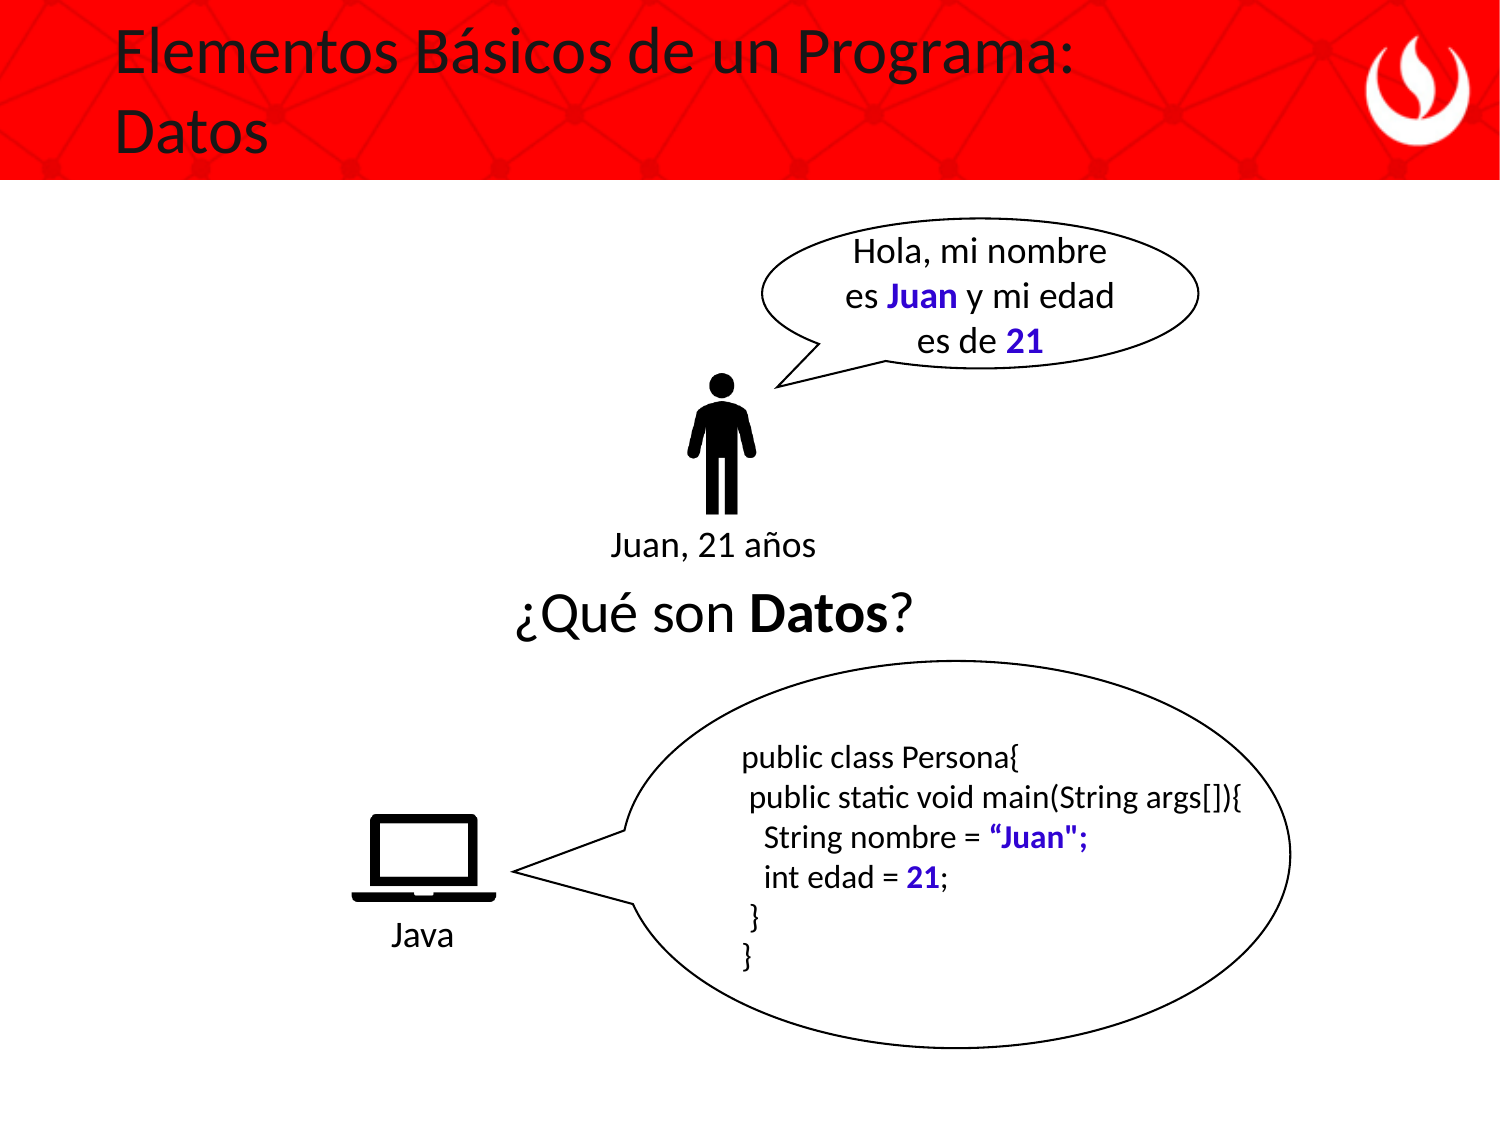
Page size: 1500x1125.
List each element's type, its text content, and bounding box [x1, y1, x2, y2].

text_box Java [376, 933, 481, 962]
text_box ¿Qué son Datos? [498, 567, 959, 646]
text_box public class Persona{ public static void main(String args[]){ String nombre = “Juan"; int edad = 21; } } [726, 727, 1272, 982]
text_box [509, 659, 1210, 1050]
picture [646, 368, 797, 519]
picture [348, 782, 499, 933]
text_box Hola, mi nombre es Juan y mi edad es de 21 [761, 217, 1200, 384]
picture [0, 0, 1500, 180]
text_box [1272, 789, 1292, 920]
text_box Juan, 21 años [595, 512, 848, 573]
text_box Elementos Básicos de un Programa: Datos [99, 0, 1092, 175]
